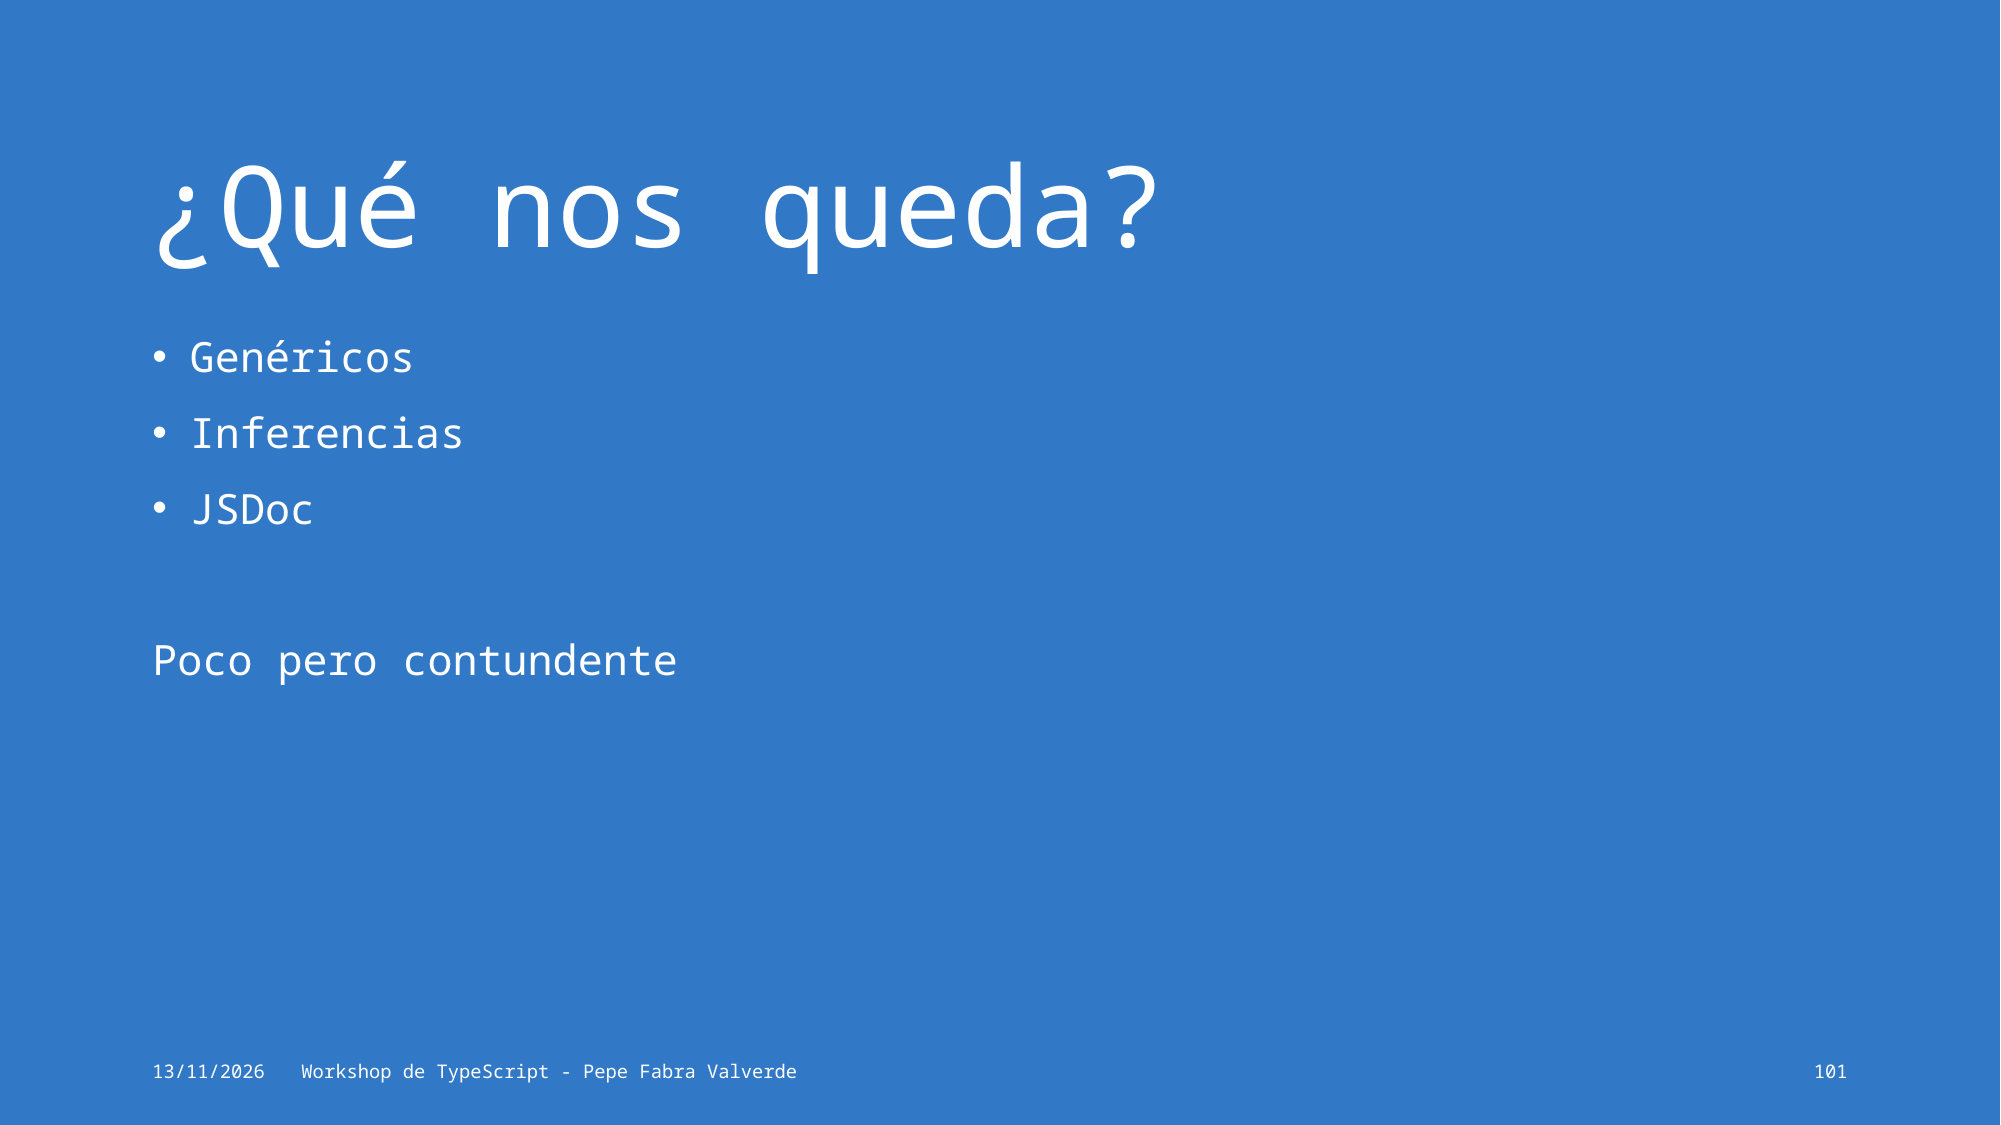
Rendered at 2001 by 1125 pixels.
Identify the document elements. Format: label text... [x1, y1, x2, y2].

list Genéricos Inferencias JSDoc Poco pero contundente [137, 318, 1863, 1014]
slide_number 101 [1412, 1042, 1863, 1103]
footer Workshop de TypeScript - Pepe Fabra Valverde [286, 1042, 962, 1103]
title ¿Qué nos queda? [137, 59, 1863, 278]
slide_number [137, 1042, 281, 1103]
